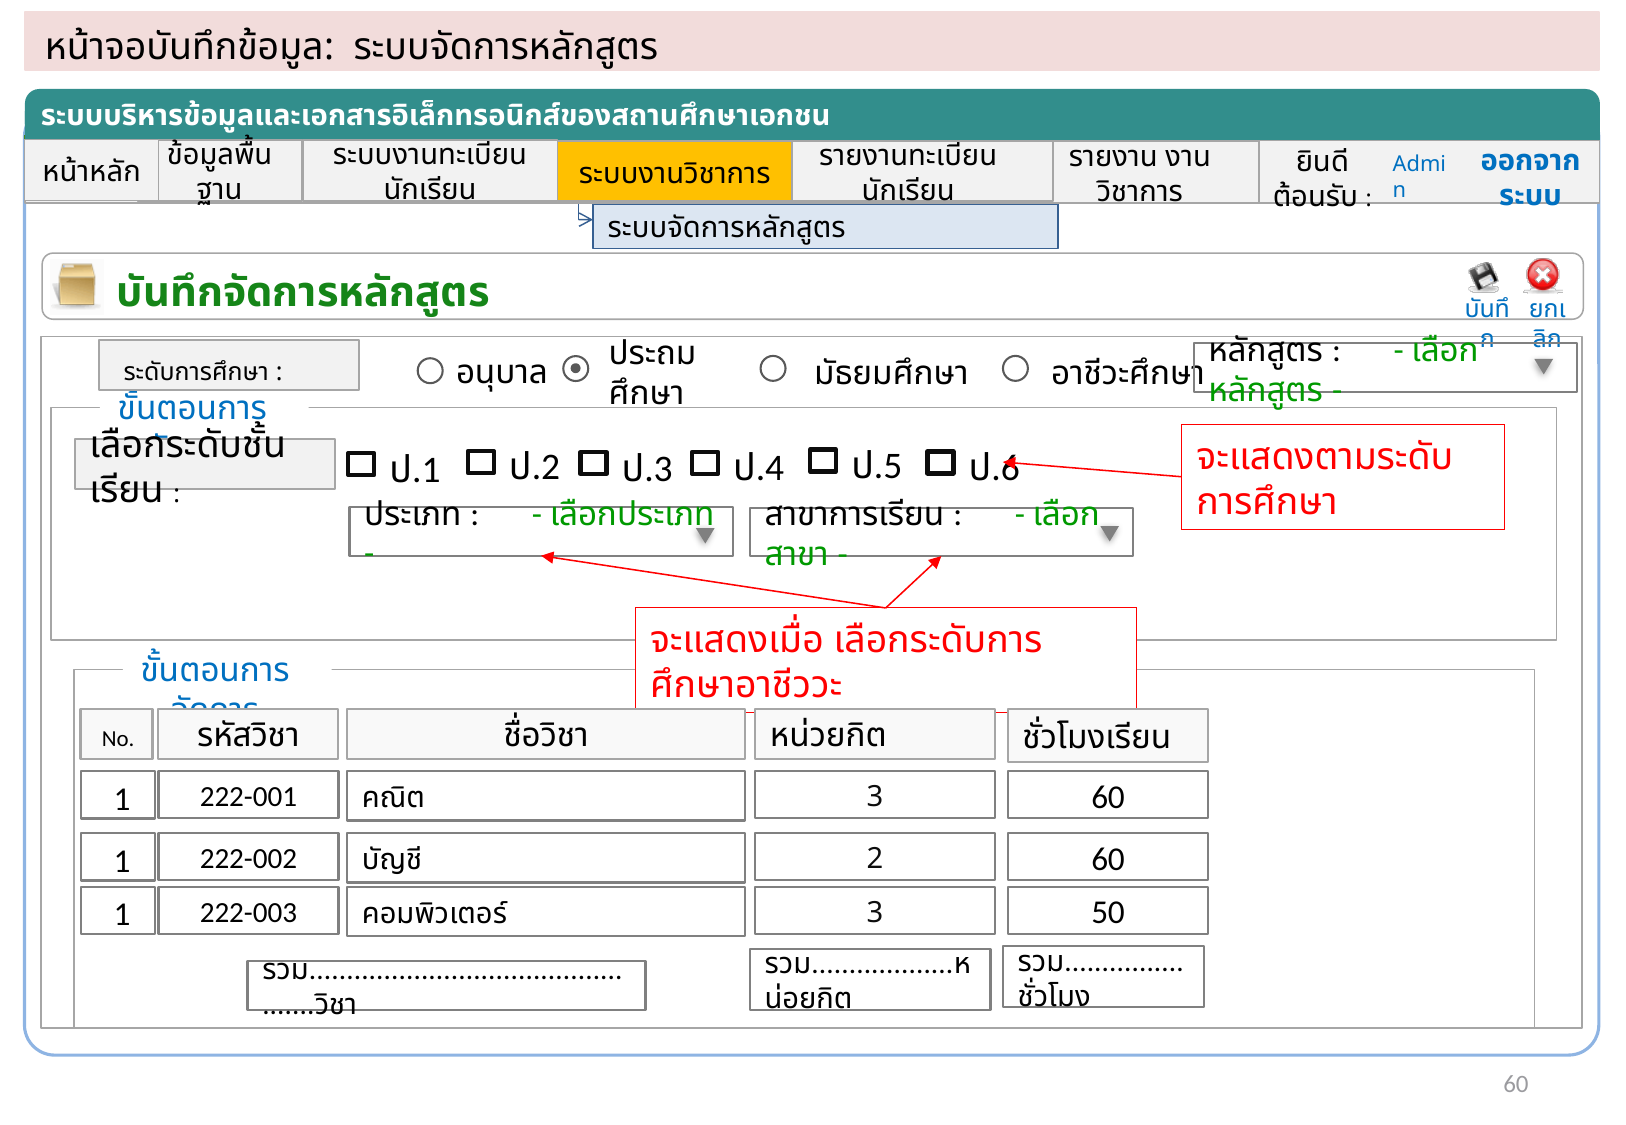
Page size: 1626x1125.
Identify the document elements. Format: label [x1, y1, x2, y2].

picture [1464, 256, 1505, 295]
text_box [22, 86, 1610, 1058]
text_box [23, 10, 1601, 75]
slide_number [1164, 1052, 1544, 1113]
picture [49, 259, 104, 315]
picture [24, 135, 1600, 151]
picture [1522, 256, 1563, 295]
